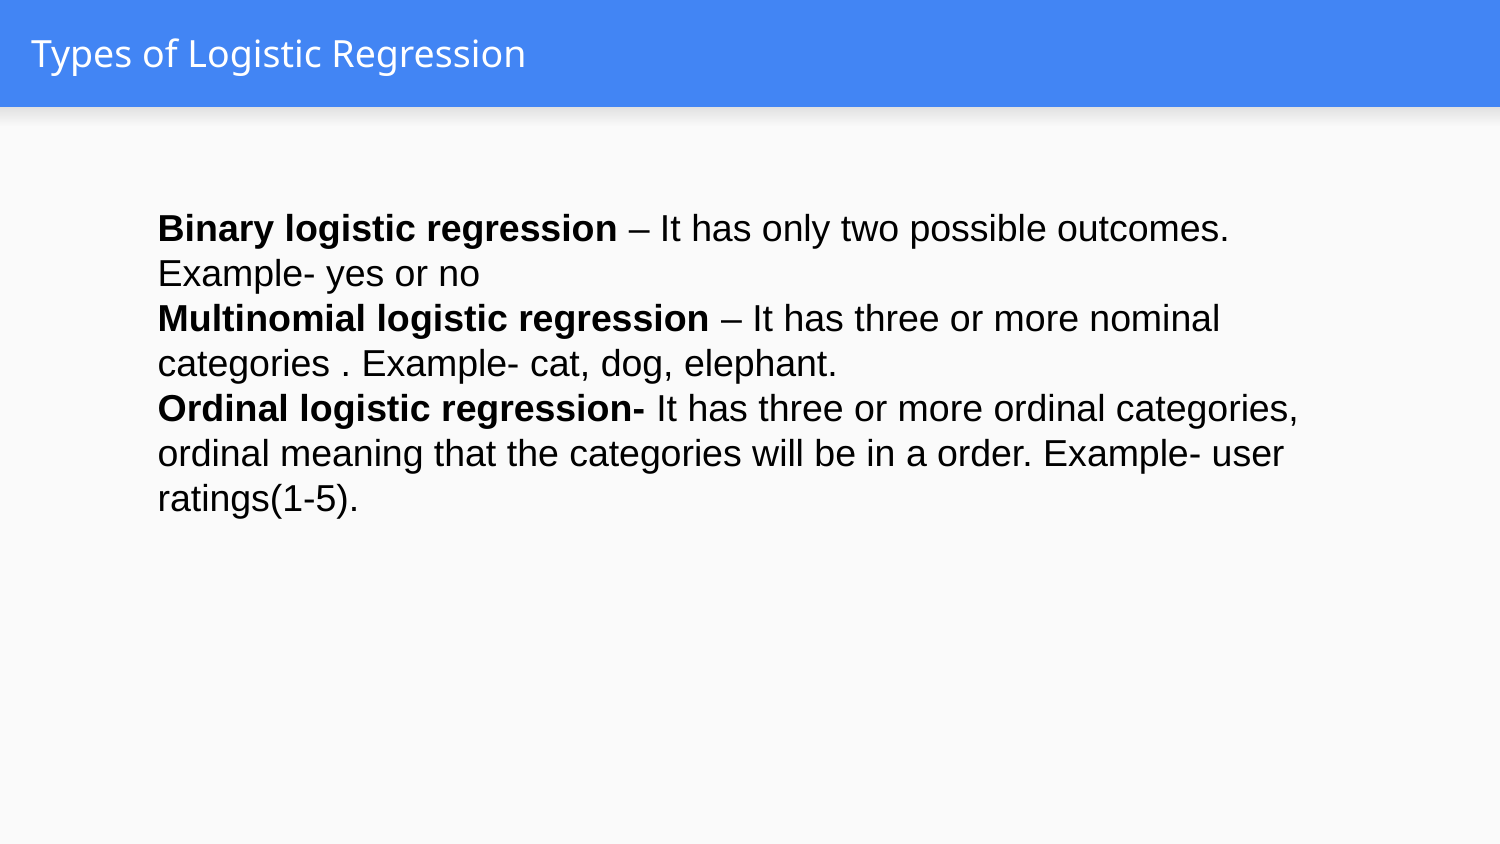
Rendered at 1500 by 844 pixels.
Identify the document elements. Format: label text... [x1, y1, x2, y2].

title Types of Logistic Regression [16, 2, 1464, 102]
text_box Binary logistic regression – It has only two possible outcomes. Example- yes or no Multinomial logistic regression – It has three or more nominal categories . Example- cat, dog, elephant. Ordinal logistic regression- It has three or more ordinal categories, ordinal meaning that the categories will be in a order. Example- user ratings(1-5). [143, 196, 1349, 562]
